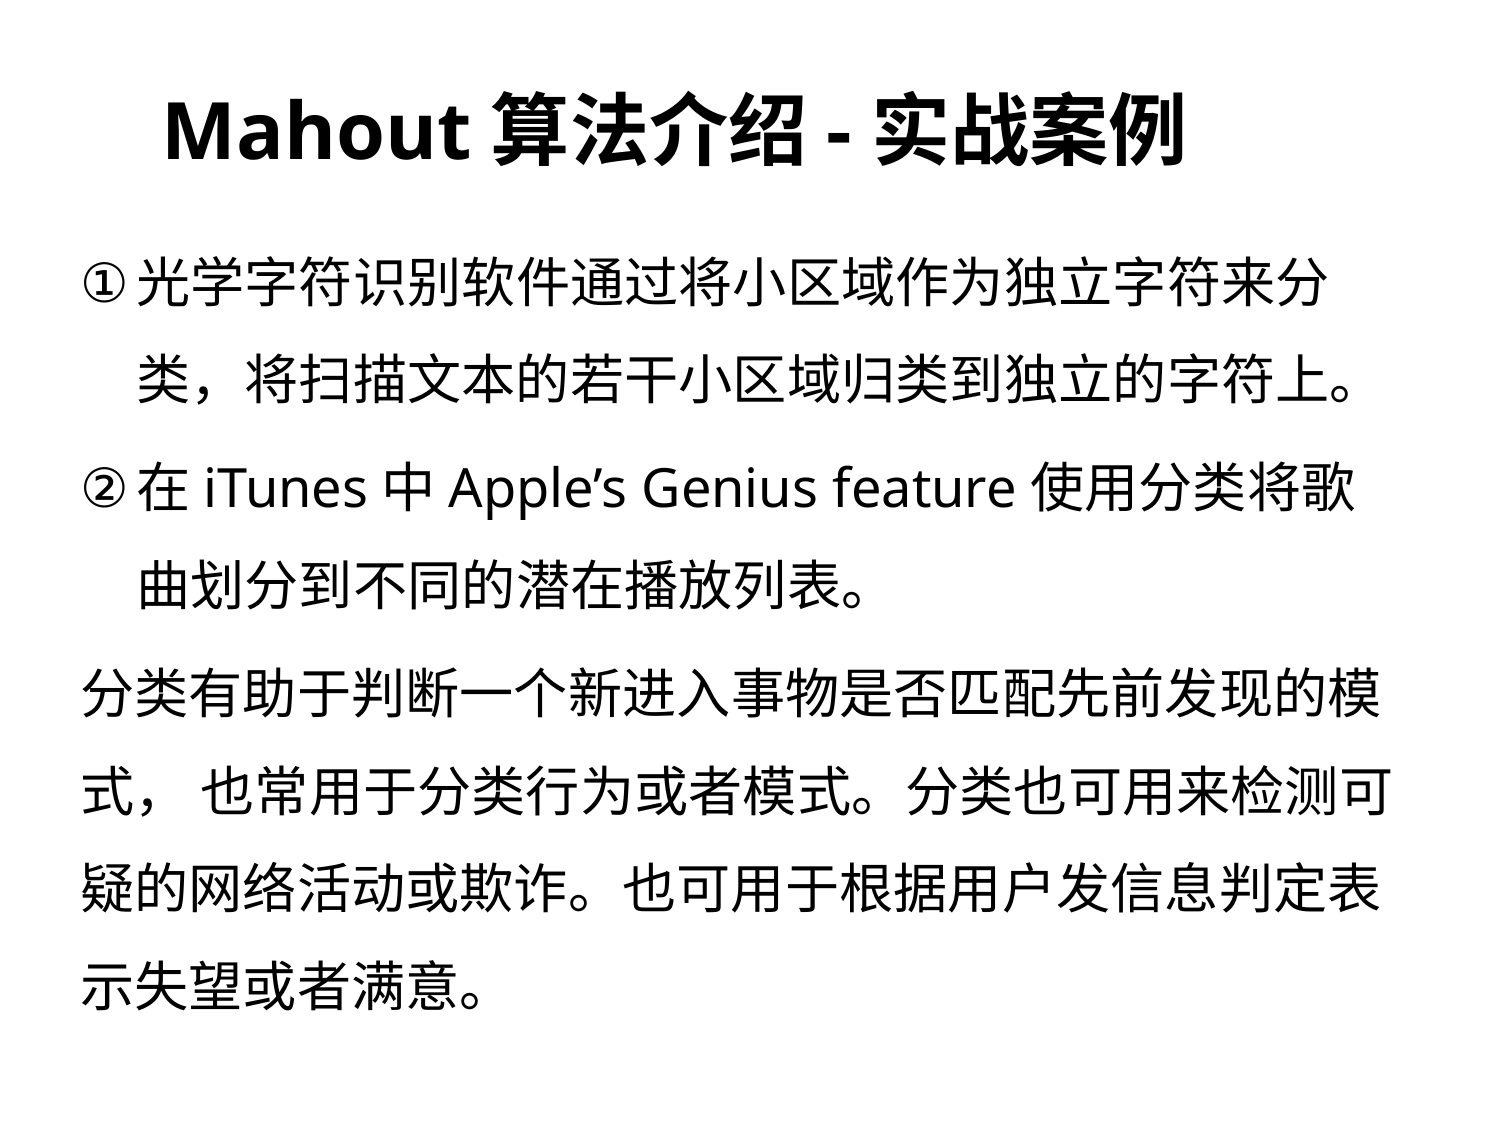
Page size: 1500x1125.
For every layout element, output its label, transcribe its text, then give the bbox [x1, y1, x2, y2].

title Mahout算法介绍-实战案例 [0, 80, 1350, 176]
list 光学字符识别软件通过将小区域作为独立字符来分类，将扫描文本的若干小区域归类到独立的字符上。 在iTunes中Apple’s Genius feature使用分类将歌曲划分到不同的潜在播放列表。 分类有助于判断一个新进入事物是否匹配先前发现的模式， 也常用于分类行为或者模式。分类也可用来检测可疑的网络活动或欺诈。也可用于根据用户发信息判定表示失望或者满意。 [64, 208, 1415, 1014]
